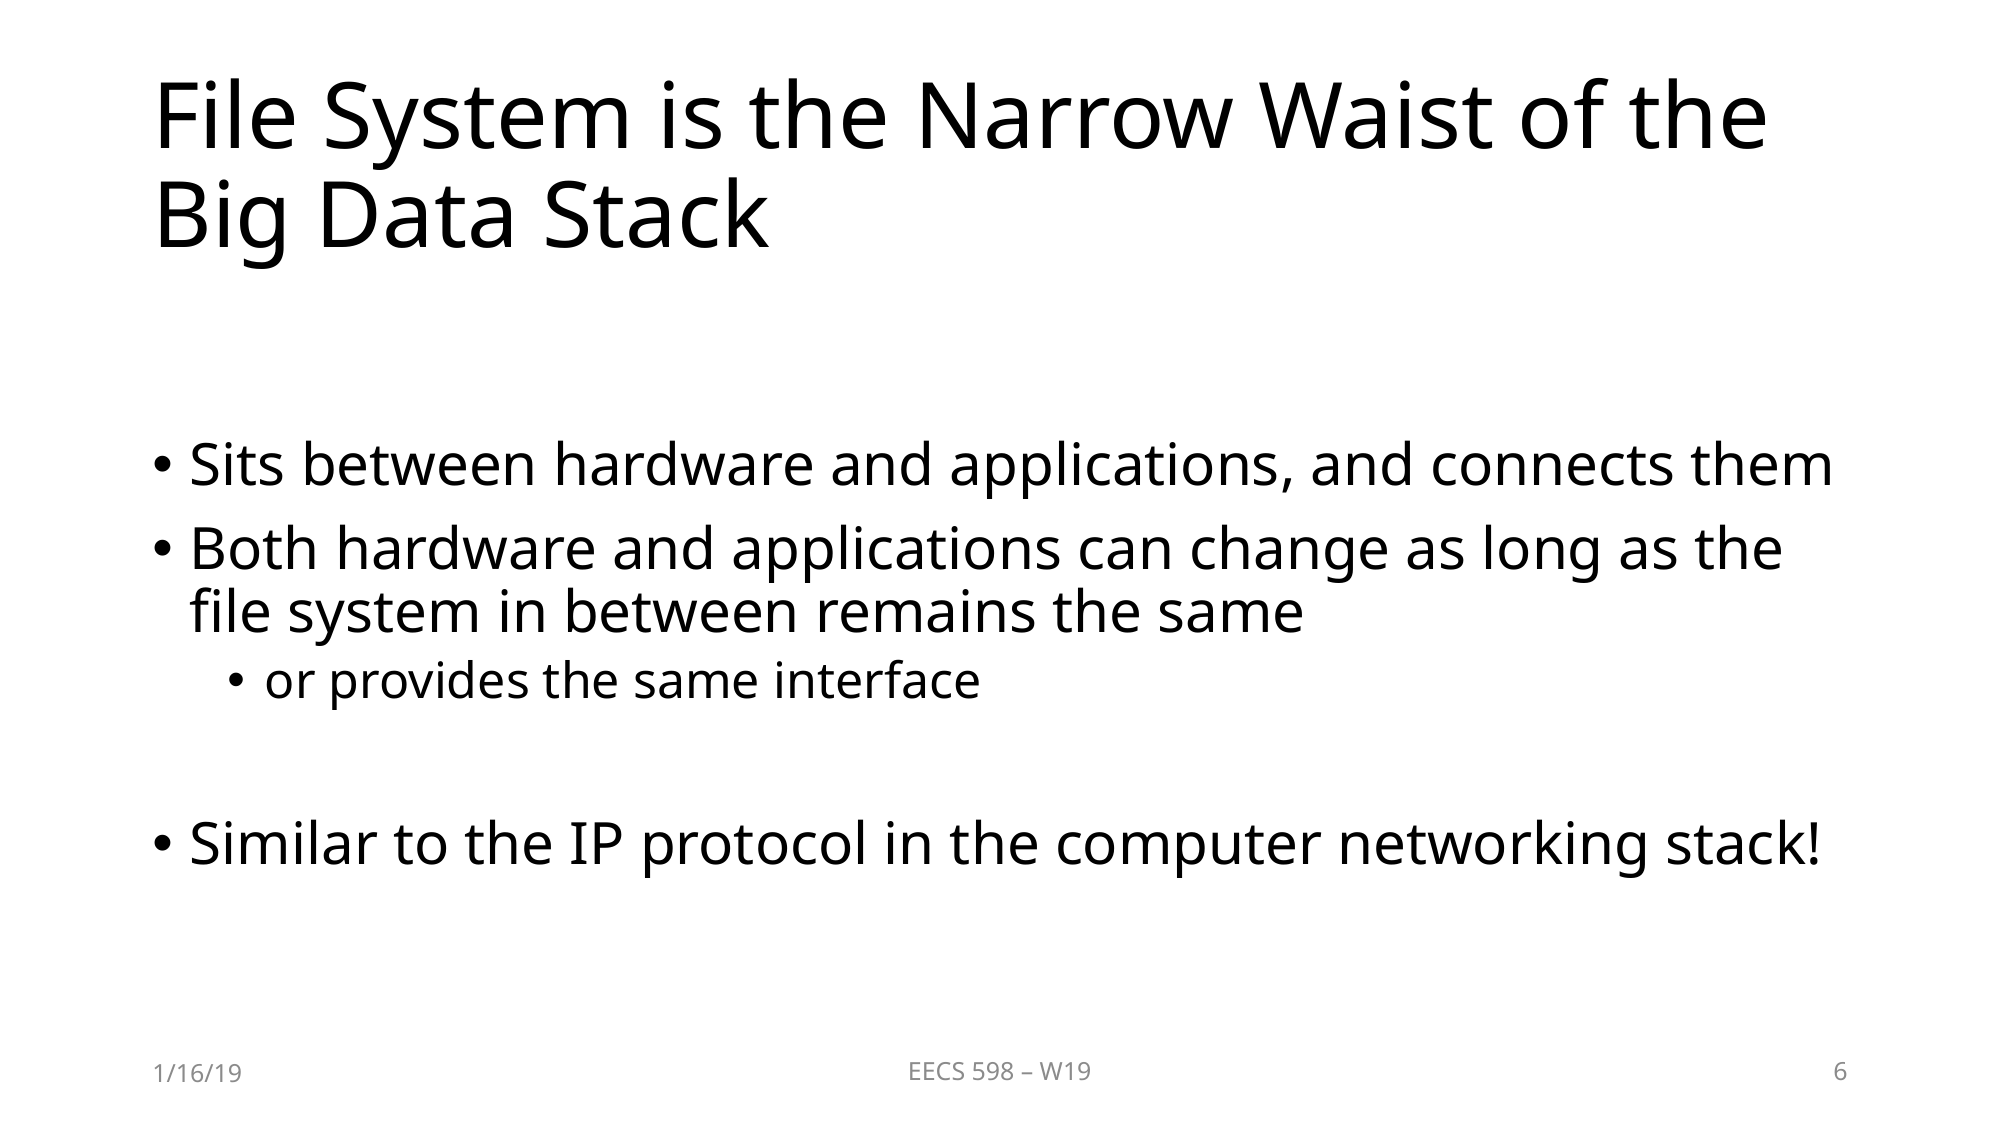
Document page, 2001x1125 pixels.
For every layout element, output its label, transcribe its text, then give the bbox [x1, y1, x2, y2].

slide_number 6 [1412, 1042, 1863, 1103]
footer EECS 598 – W19 [662, 1042, 1338, 1103]
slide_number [137, 1042, 588, 1103]
list Sits between hardware and applications, and connects them Both hardware and applications can change as long as the file system in between remains the same or provides the same interface Similar to the IP protocol in the computer networking stack! [137, 299, 1863, 1014]
title File System is the Narrow Waist of the Big Data Stack [137, 59, 1863, 278]
